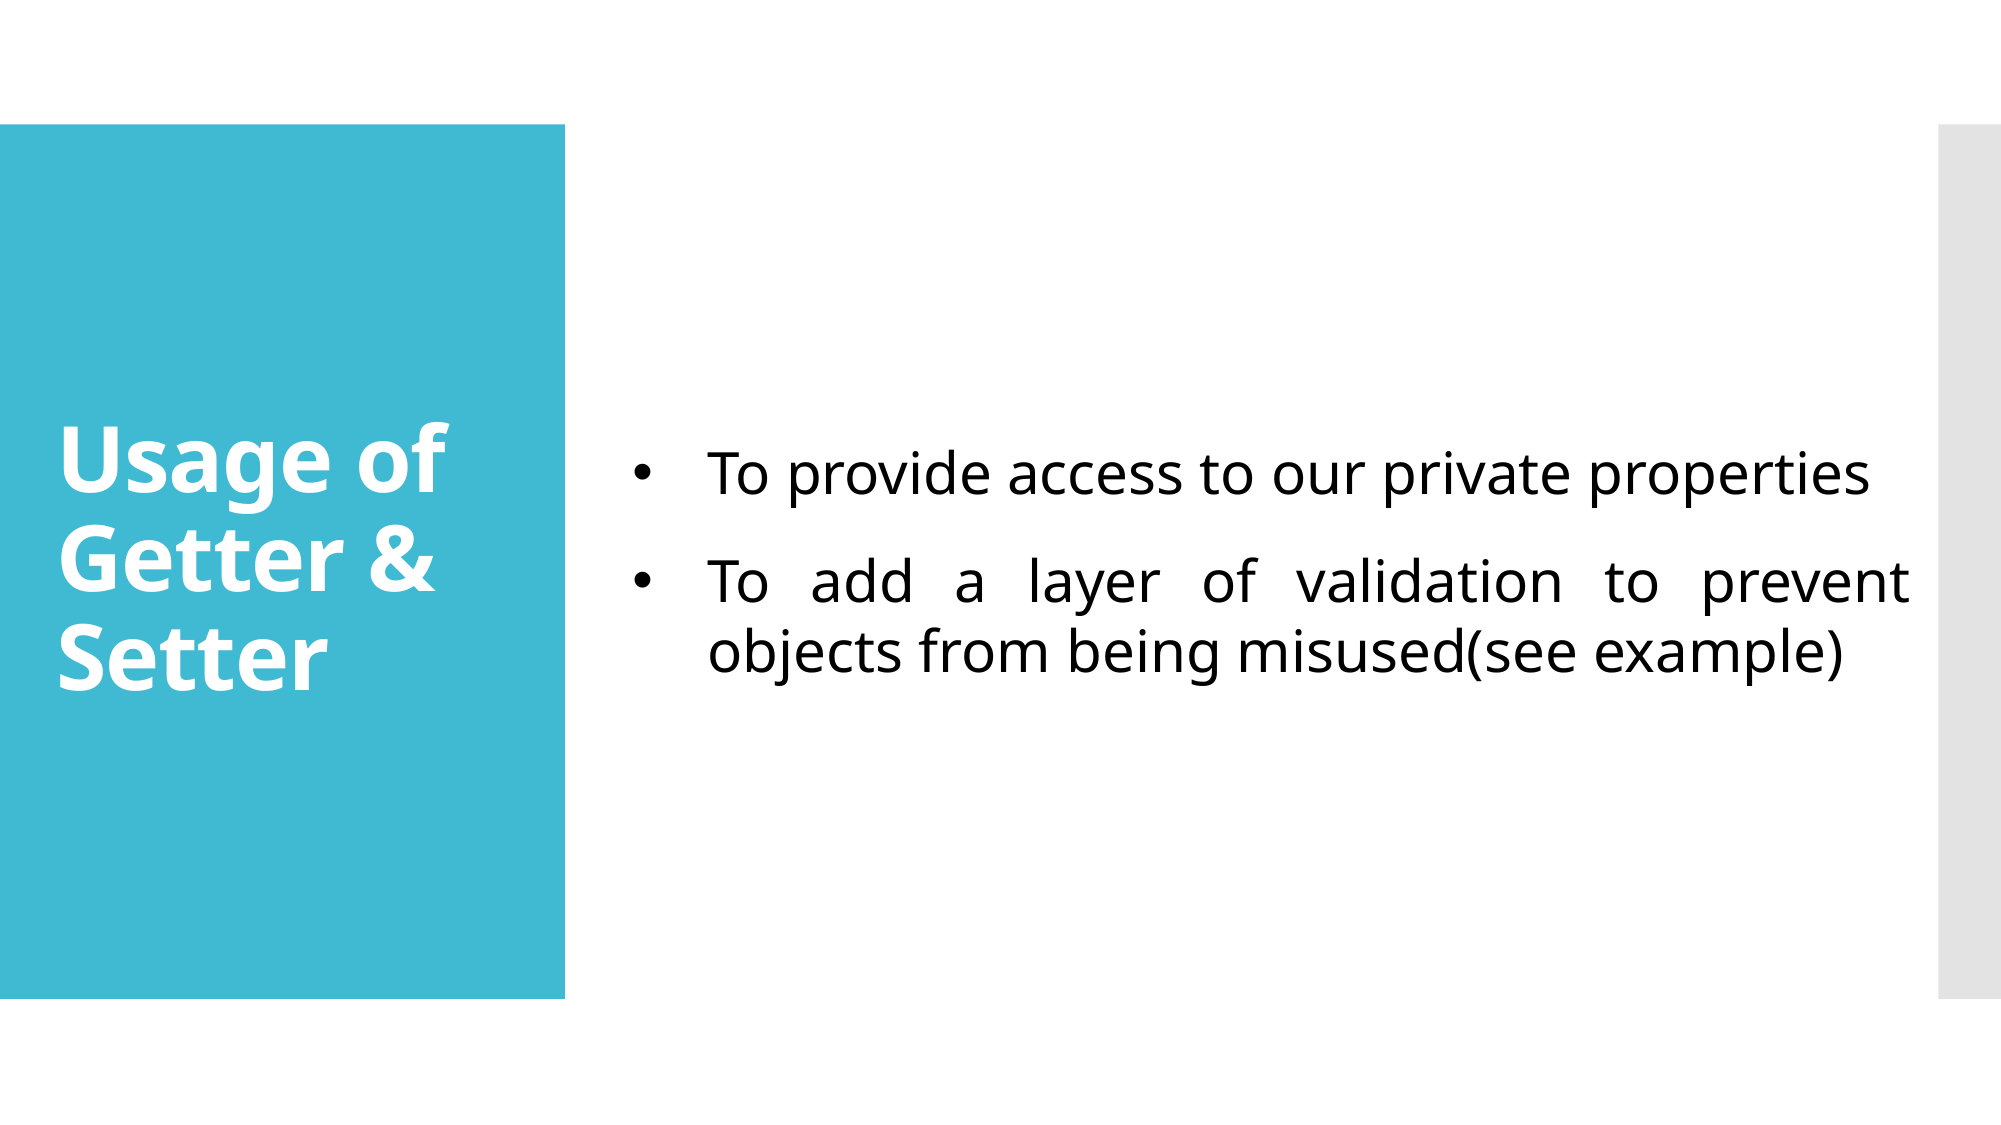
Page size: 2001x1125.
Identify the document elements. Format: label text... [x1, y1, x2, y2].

title Usage of Getter & Setter [41, 184, 525, 940]
text_box To provide access to our private properties To add a layer of validation to prevent objects from being misused(see example) [617, 429, 1926, 692]
